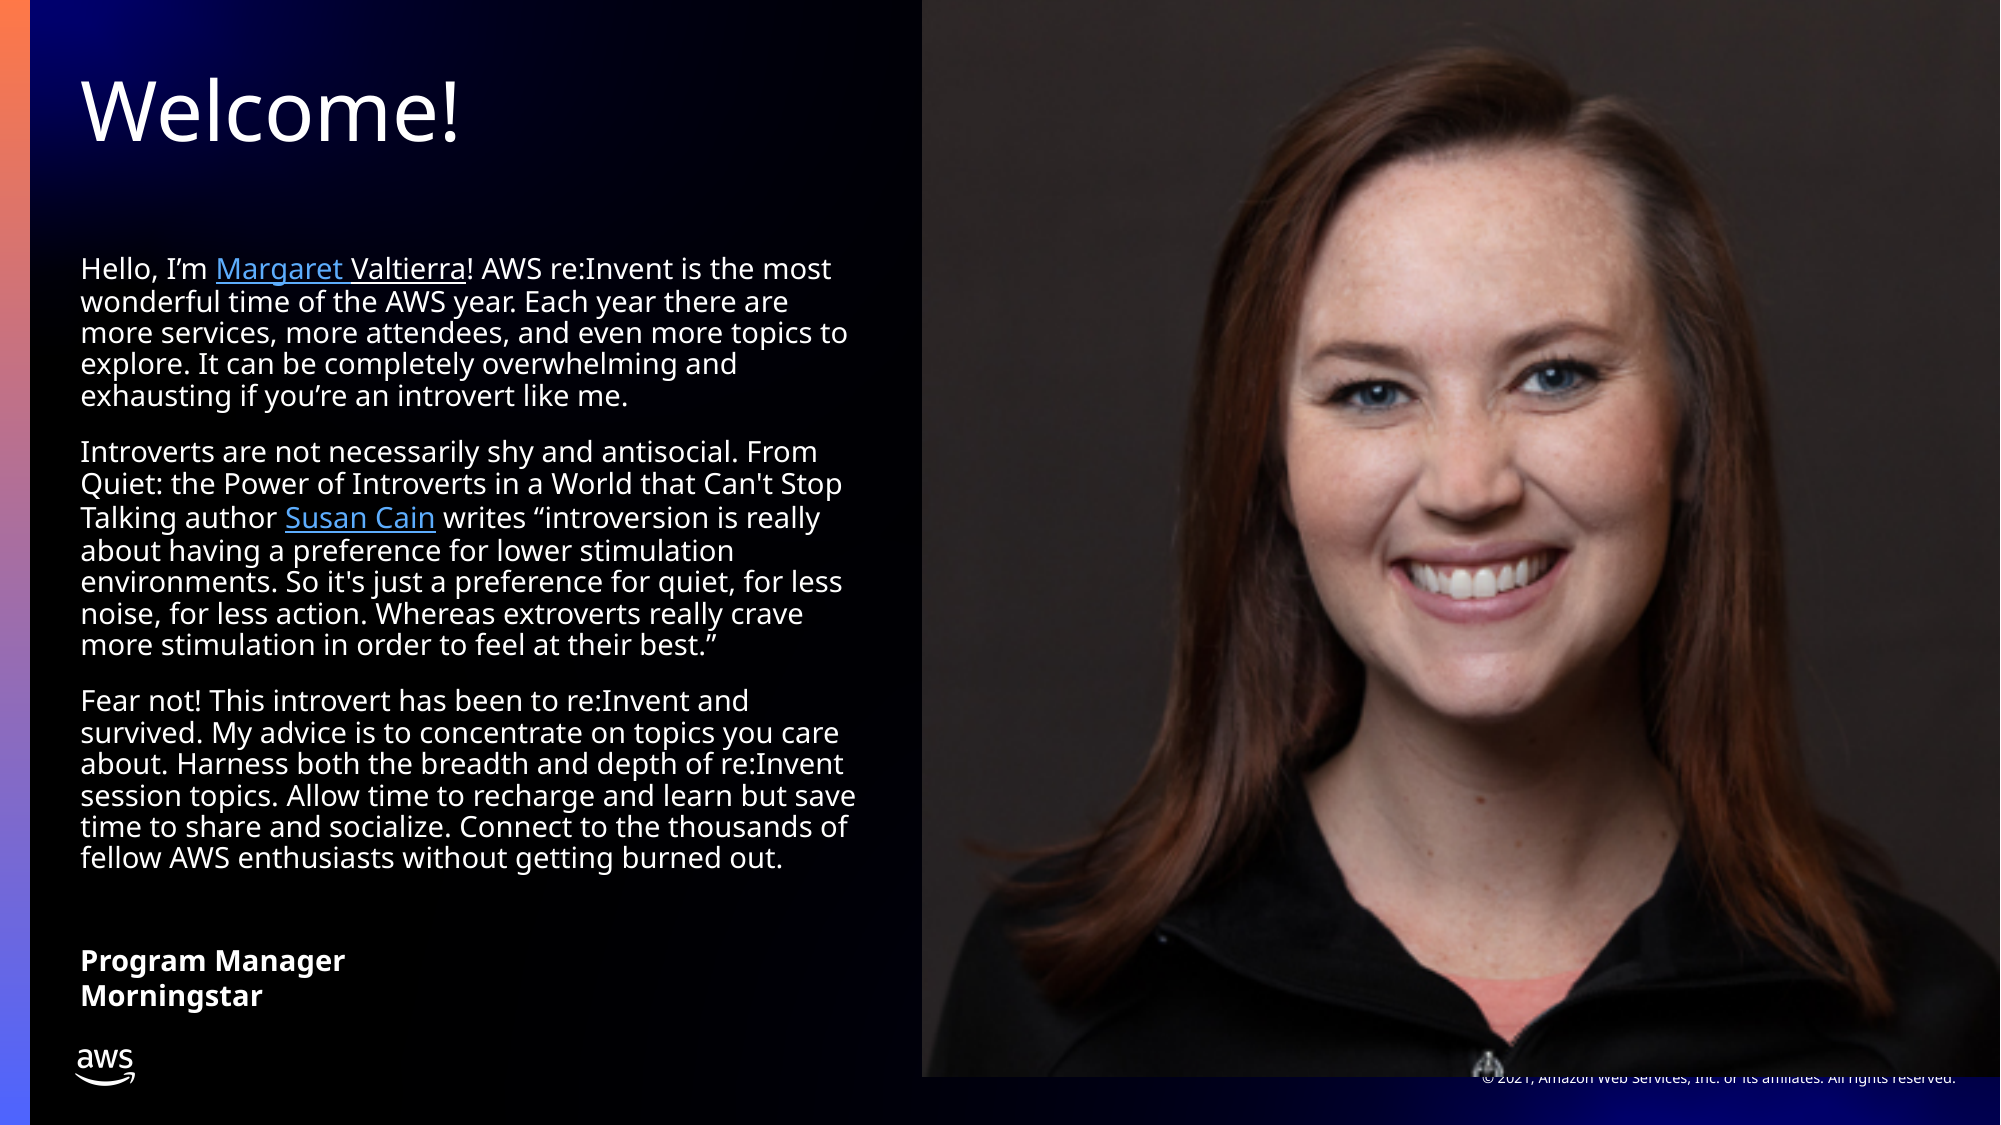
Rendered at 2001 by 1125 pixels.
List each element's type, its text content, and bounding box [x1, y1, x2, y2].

title Welcome! [65, 62, 922, 174]
list Hello, I’m Margaret Valtierra! AWS re:Invent is the most wonderful time of the AWS year. Each year there are more services, more attendees, and even more topics to explore. It can be completely overwhelming and exhausting if you’re an introvert like me. Introverts are not necessarily shy and antisocial. From Quiet: the Power of Introverts in a World that Can't Stop Talking author Susan Cain writes “introversion is really about having a preference for lower stimulation environments. So it's just a preference for quiet, for less noise, for less action. Whereas extroverts really crave more stimulation in order to feel at their best.” Fear not! This introvert has been to re:Invent and survived. My advice is to concentrate on topics you care about. Harness both the breadth and depth of re:Invent session topics. Allow time to recharge and learn but save time to share and socialize. Connect to the thousands of fellow AWS enthusiasts without getting burned out. [65, 243, 880, 894]
text_box Program Manager Morningstar [65, 934, 922, 1020]
picture [30, 0, 2000, 1125]
